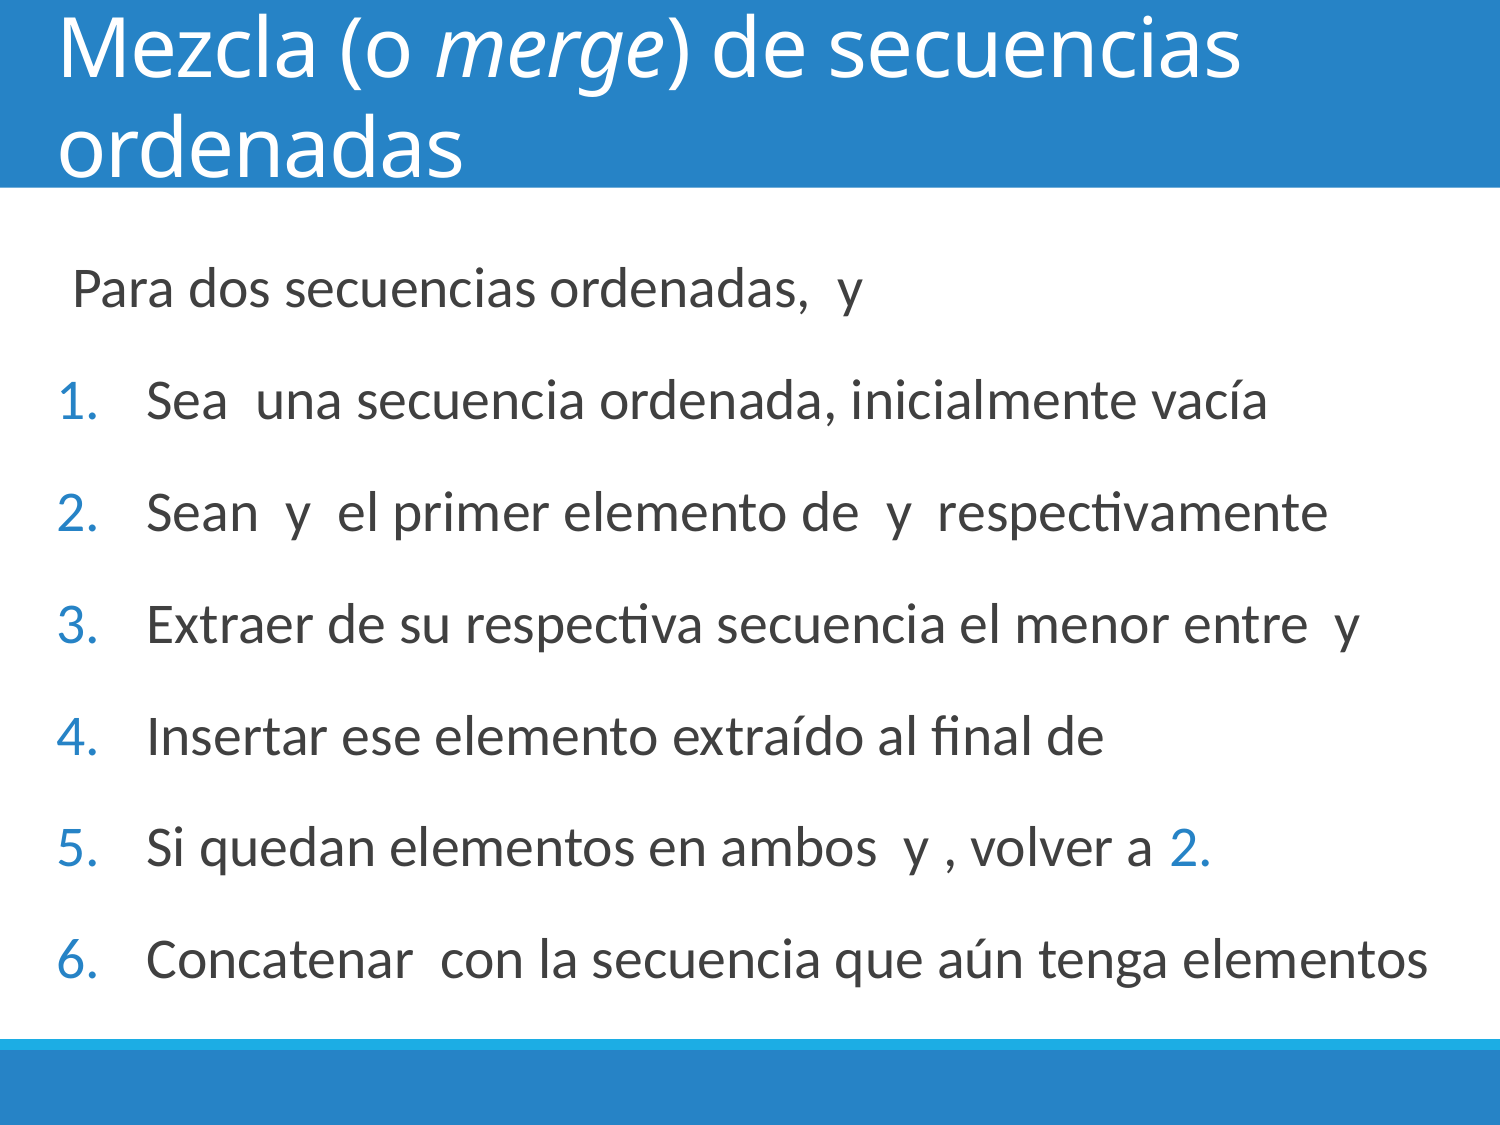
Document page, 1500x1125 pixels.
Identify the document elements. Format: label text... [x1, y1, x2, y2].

title Mezcla (o merge) de secuencias ordenadas [41, 0, 1459, 188]
